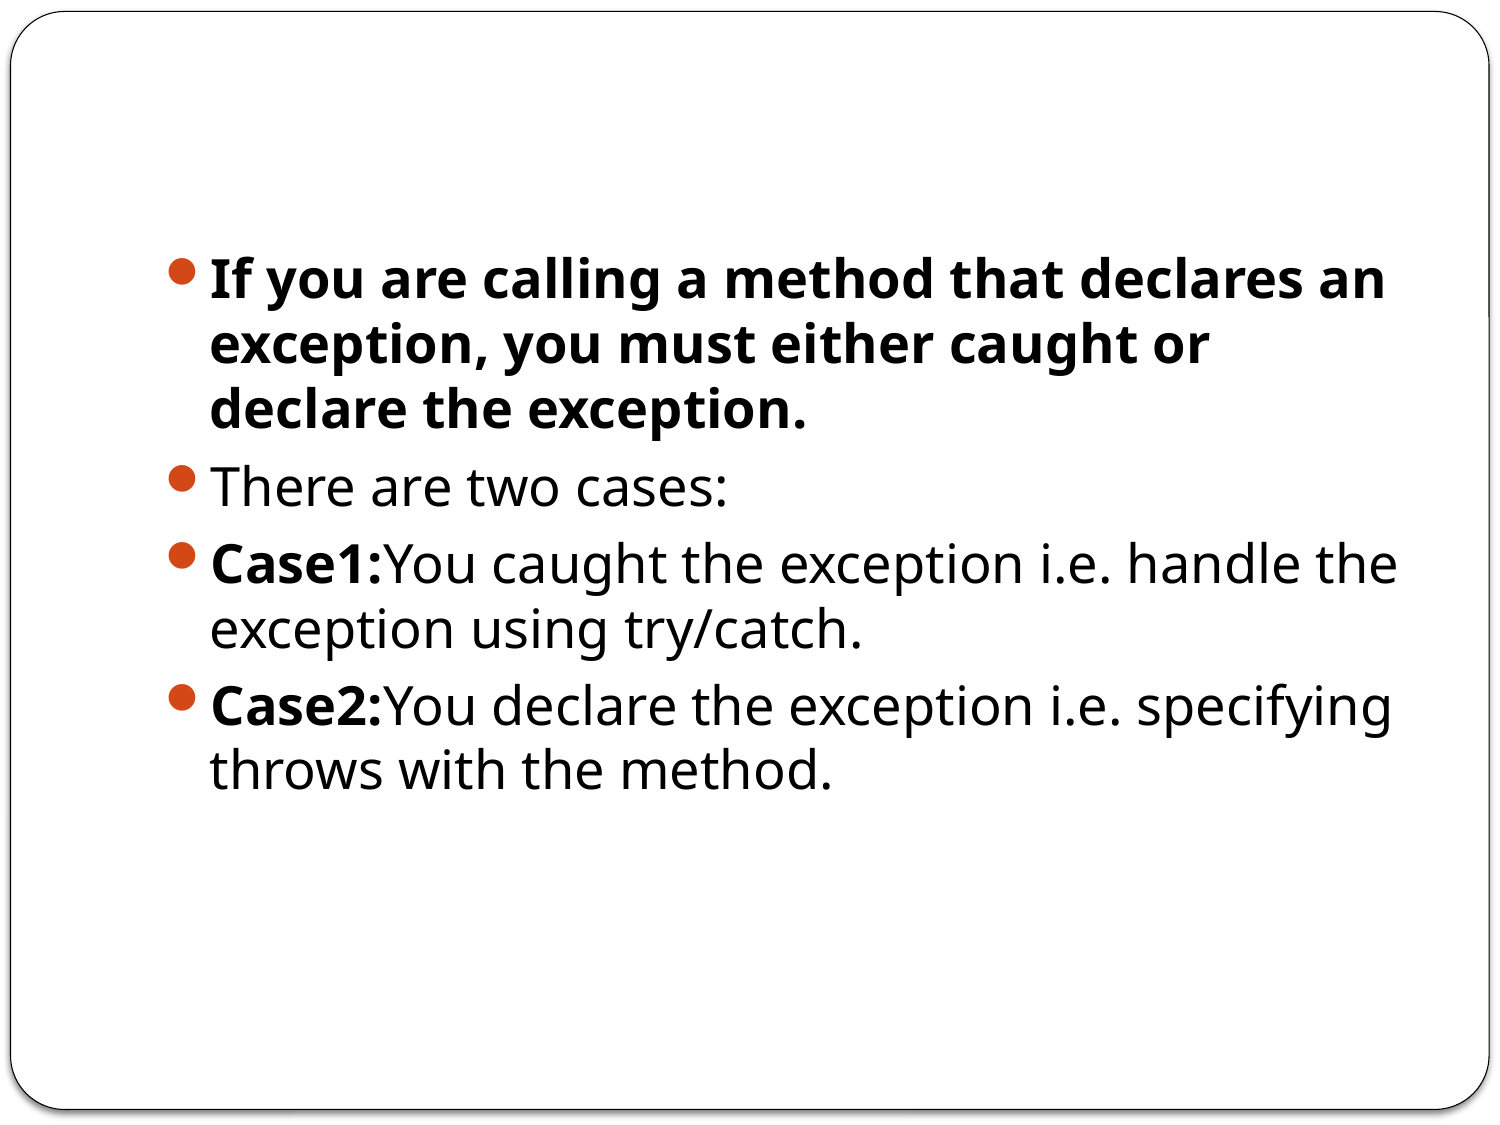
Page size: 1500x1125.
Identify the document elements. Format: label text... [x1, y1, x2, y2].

list If you are calling a method that declares an exception, you must either caught or declare the exception. There are two cases: Case1:You caught the exception i.e. handle the exception using try/catch. Case2:You declare the exception i.e. specifying throws with the method. [150, 237, 1425, 988]
